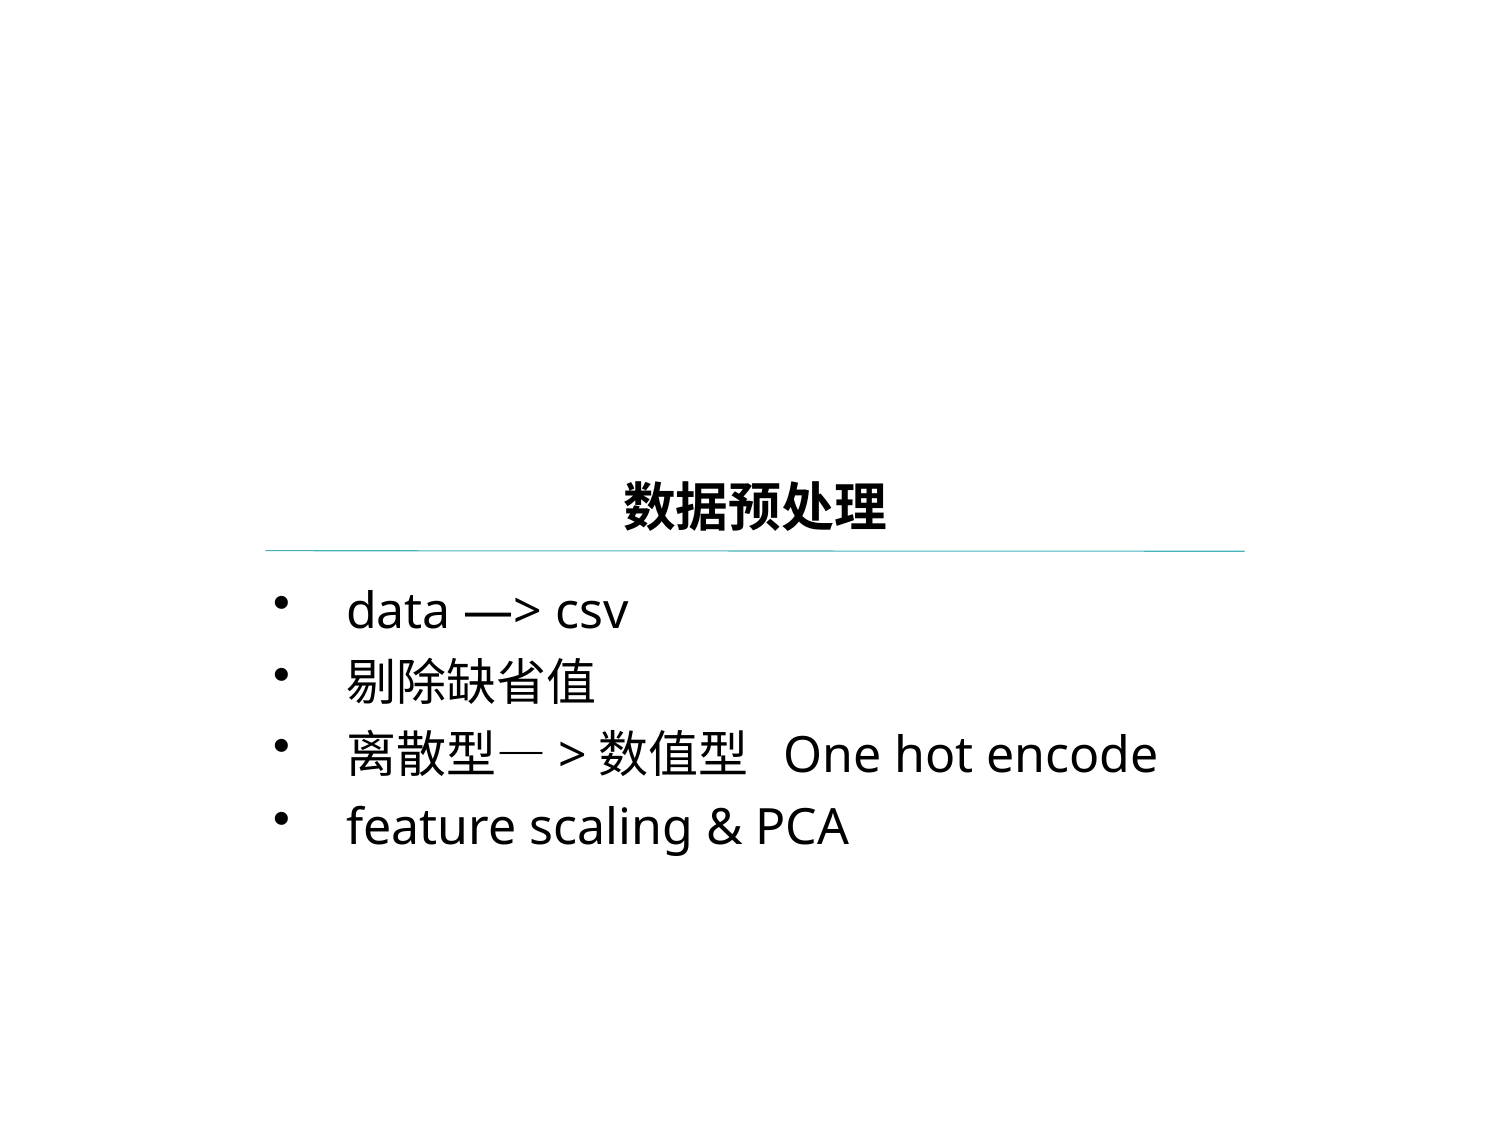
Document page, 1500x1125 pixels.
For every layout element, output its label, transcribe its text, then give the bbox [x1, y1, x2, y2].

text_box data —> csv 剔除缺省值 离散型—>数值型 One hot encode feature scaling & PCA [265, 562, 1245, 947]
text_box 数据预处理 [265, 393, 1245, 541]
